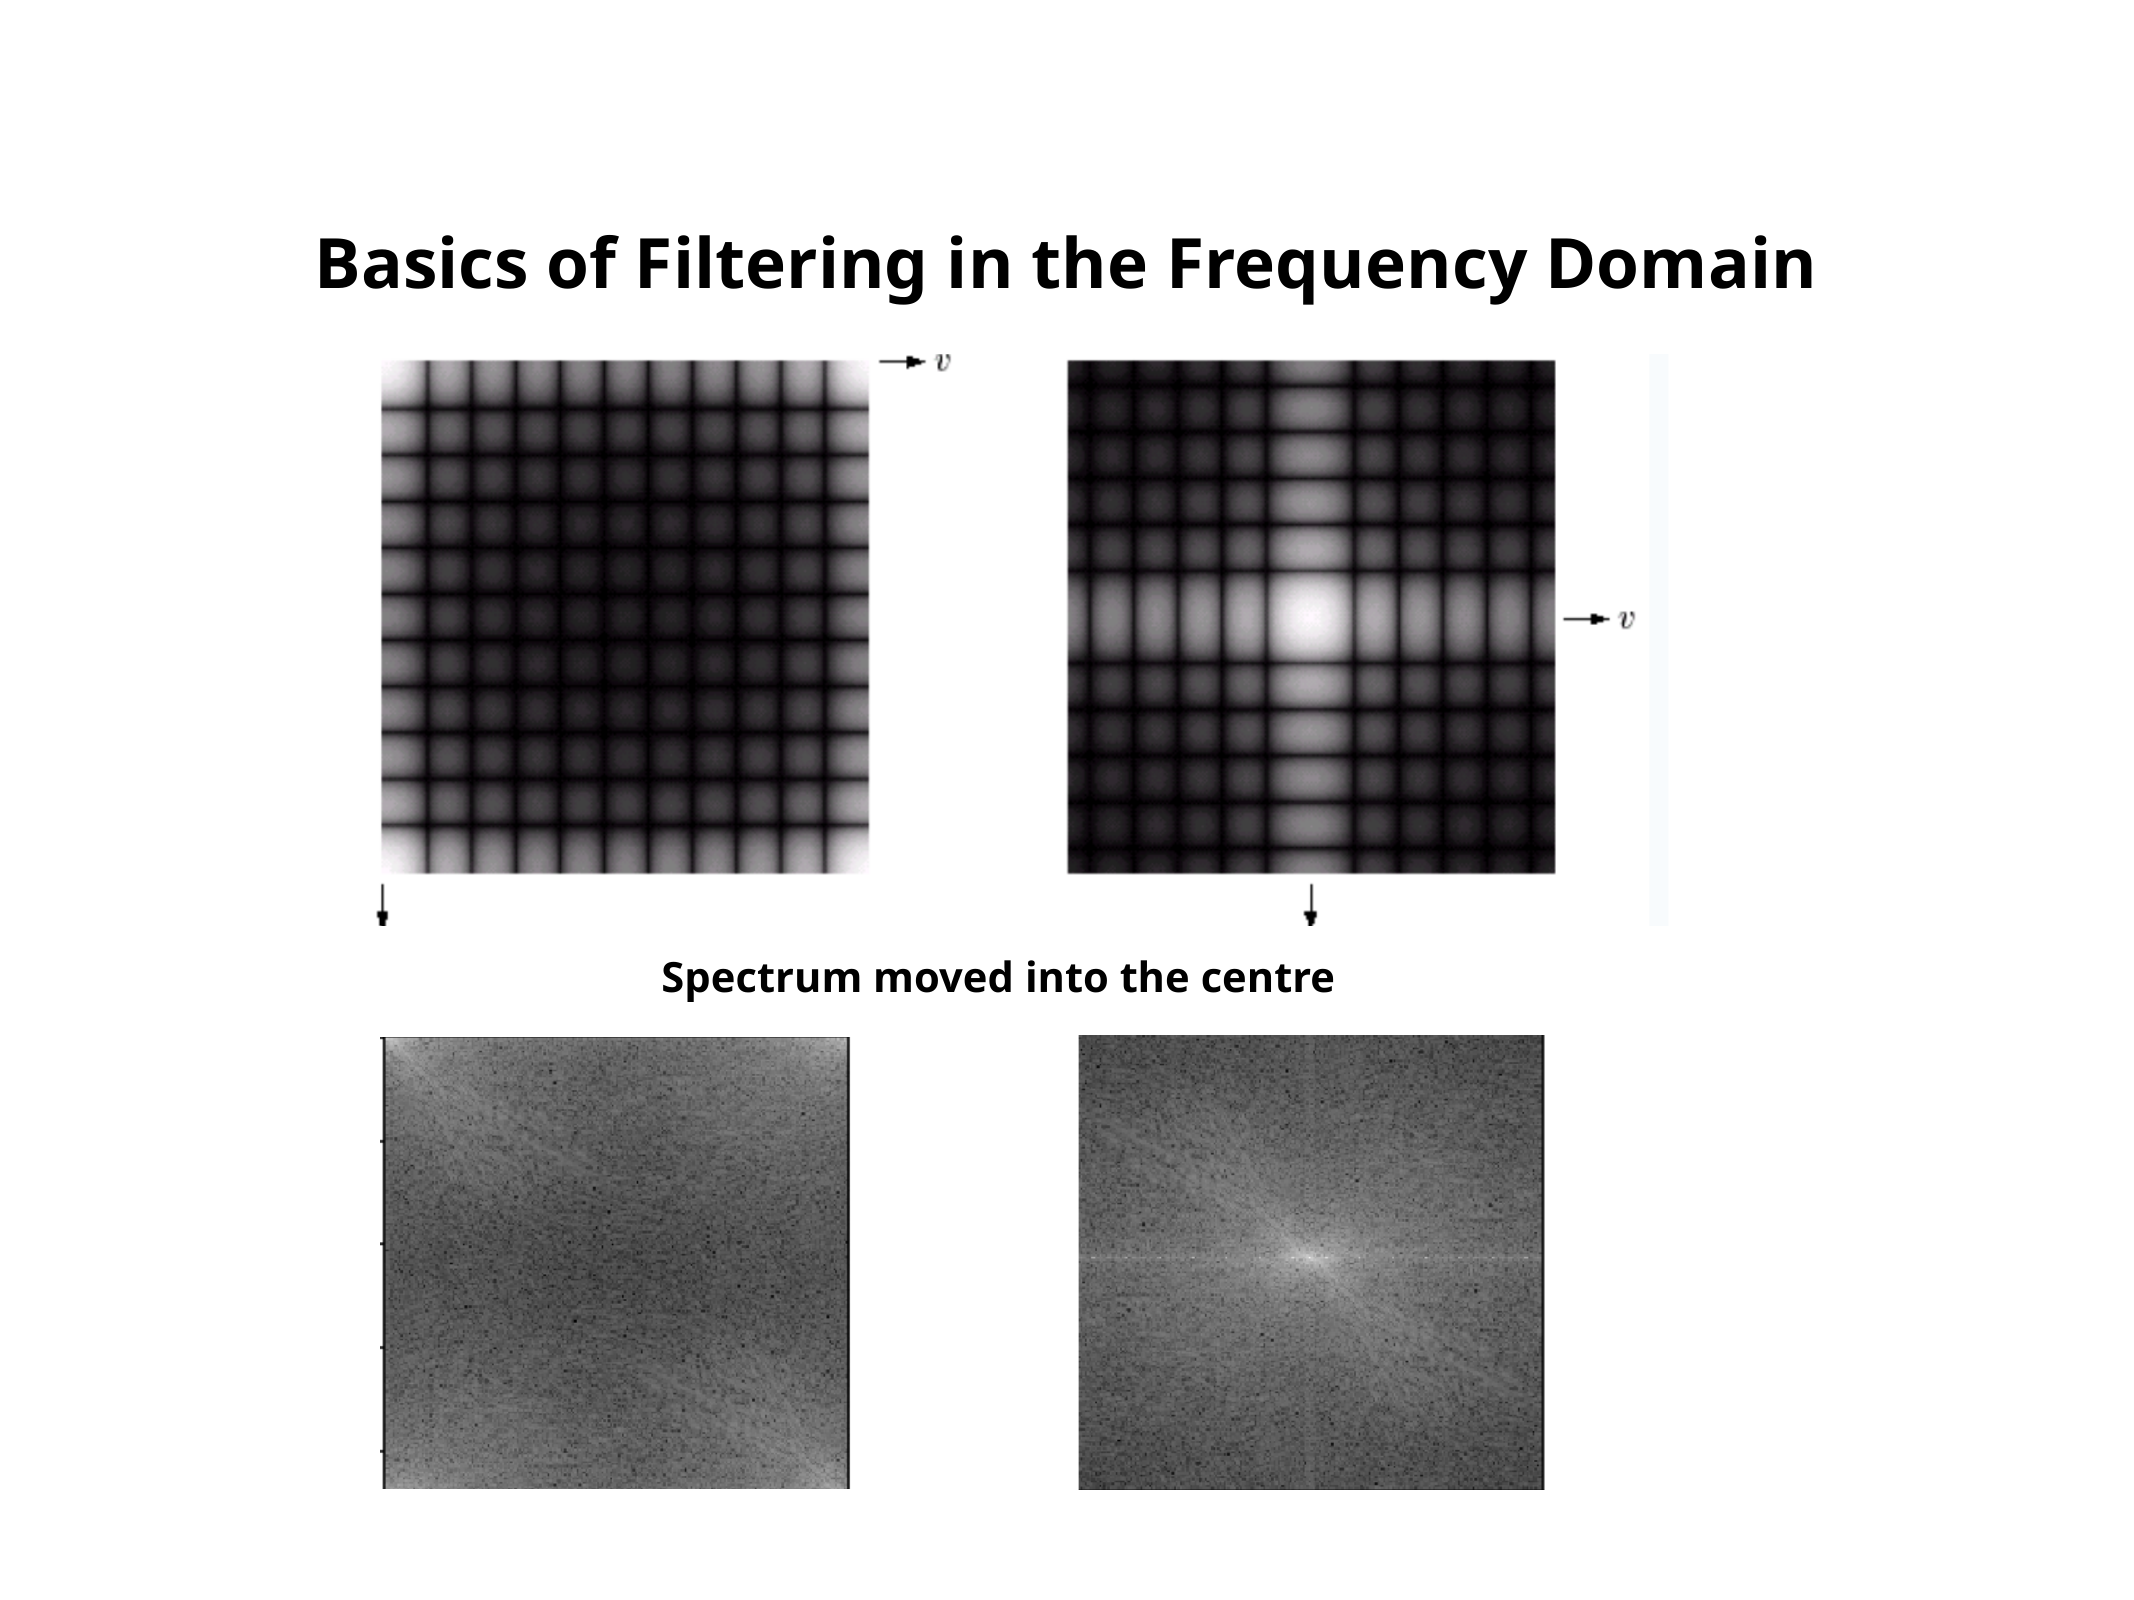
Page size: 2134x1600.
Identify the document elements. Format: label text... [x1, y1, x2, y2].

picture [379, 1037, 853, 1489]
picture [1078, 1035, 1552, 1491]
title Basics of Filtering in the Frequency Domain [280, 124, 1853, 313]
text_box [327, 353, 1669, 1015]
